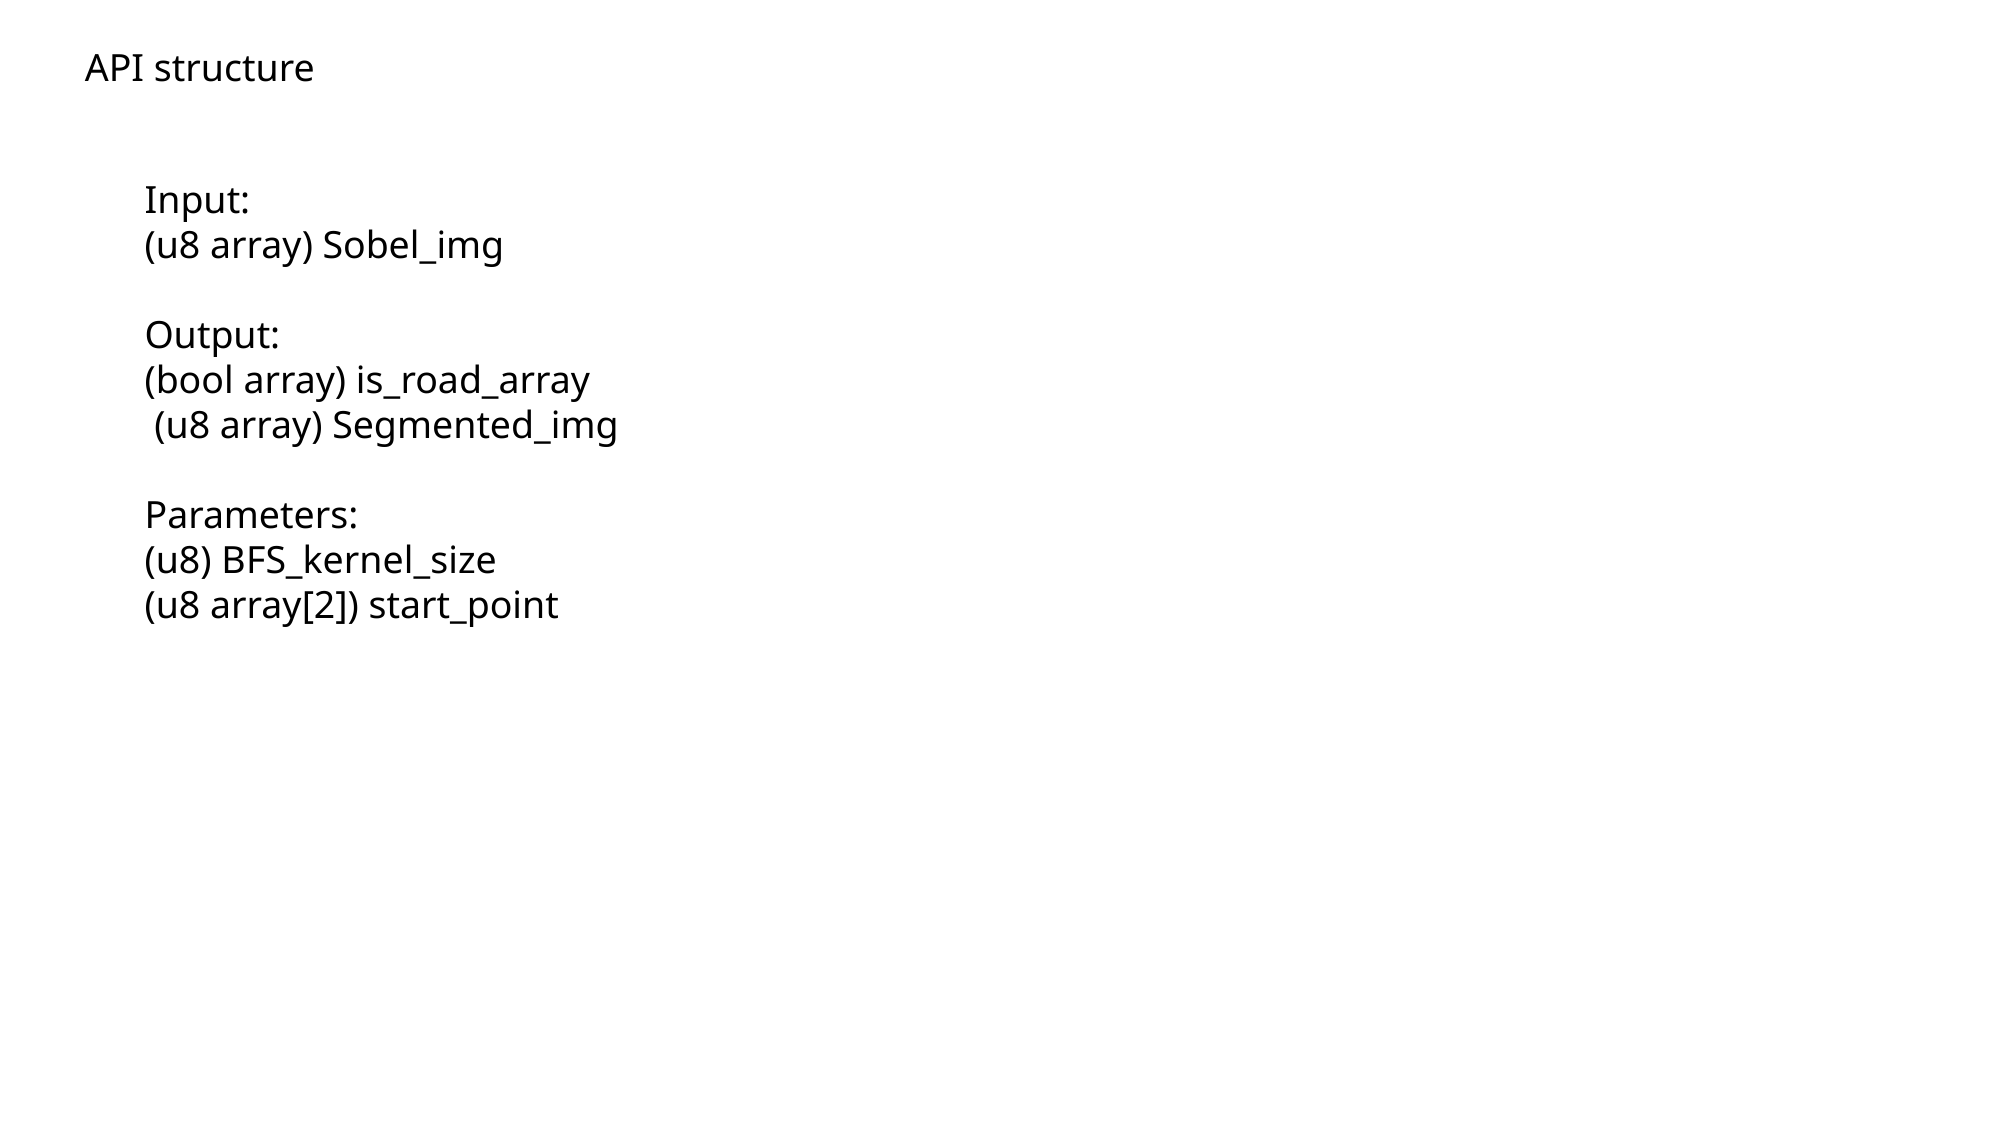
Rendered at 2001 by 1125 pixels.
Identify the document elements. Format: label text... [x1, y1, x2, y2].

text_box Input: (u8 array) Sobel_img Output: (bool array) is_road_array (u8 array) Segmented_img Parameters: (u8) BFS_kernel_size (u8 array[2]) start_point [129, 169, 1130, 634]
text_box API structure [66, 36, 334, 97]
